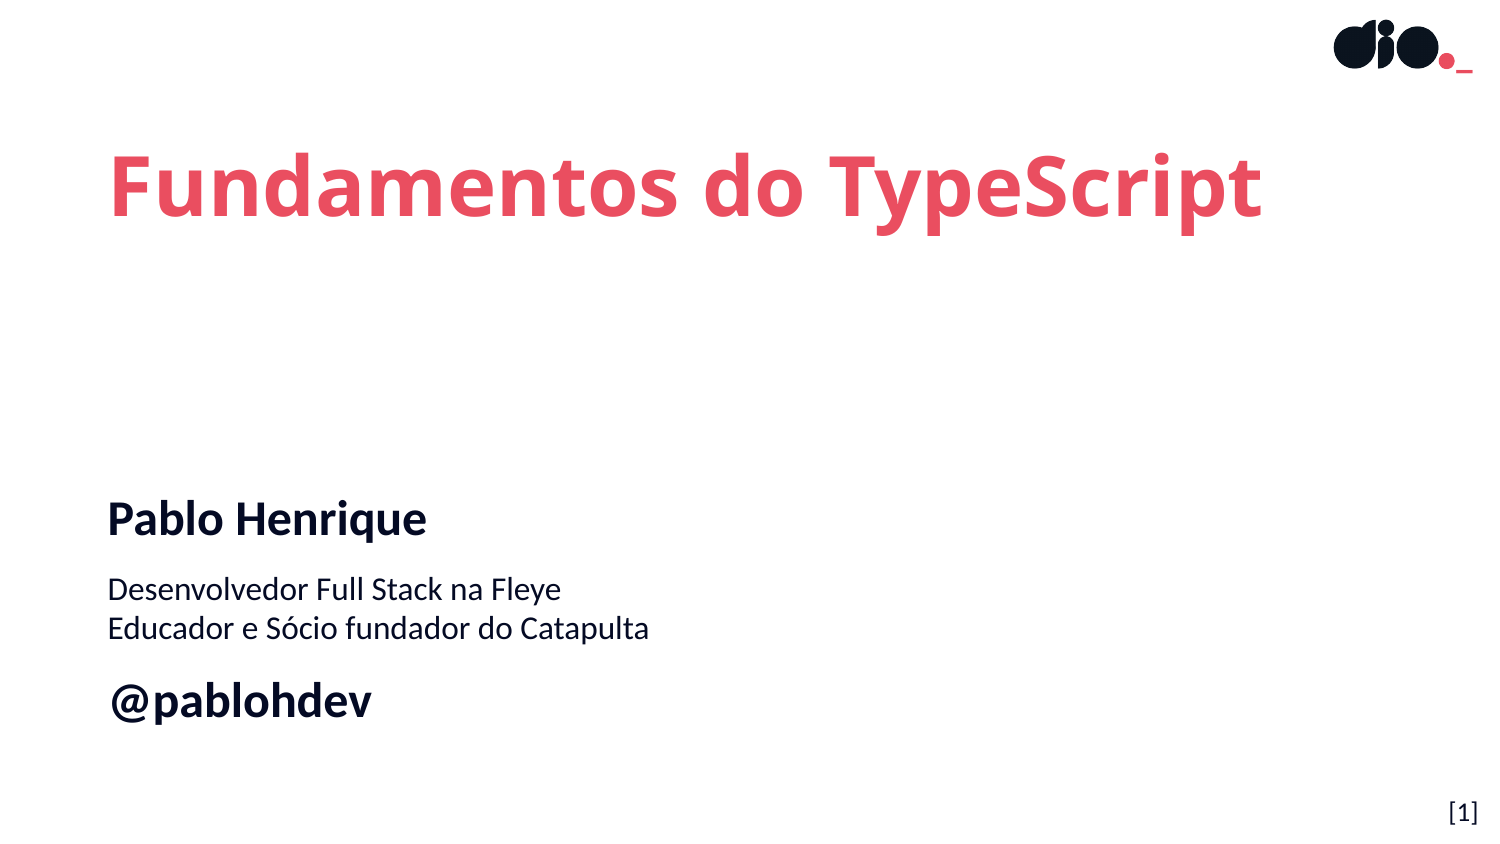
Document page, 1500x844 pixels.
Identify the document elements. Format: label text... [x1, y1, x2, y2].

text_box Fundamentos do TypeScript [92, 104, 1404, 422]
slide_number [1] [1403, 779, 1494, 844]
text_box Pablo Henrique Desenvolvedor Full Stack na Fleye Educador e Sócio fundador do Catapulta @pablohdev [92, 470, 1202, 789]
picture [1333, 19, 1473, 74]
